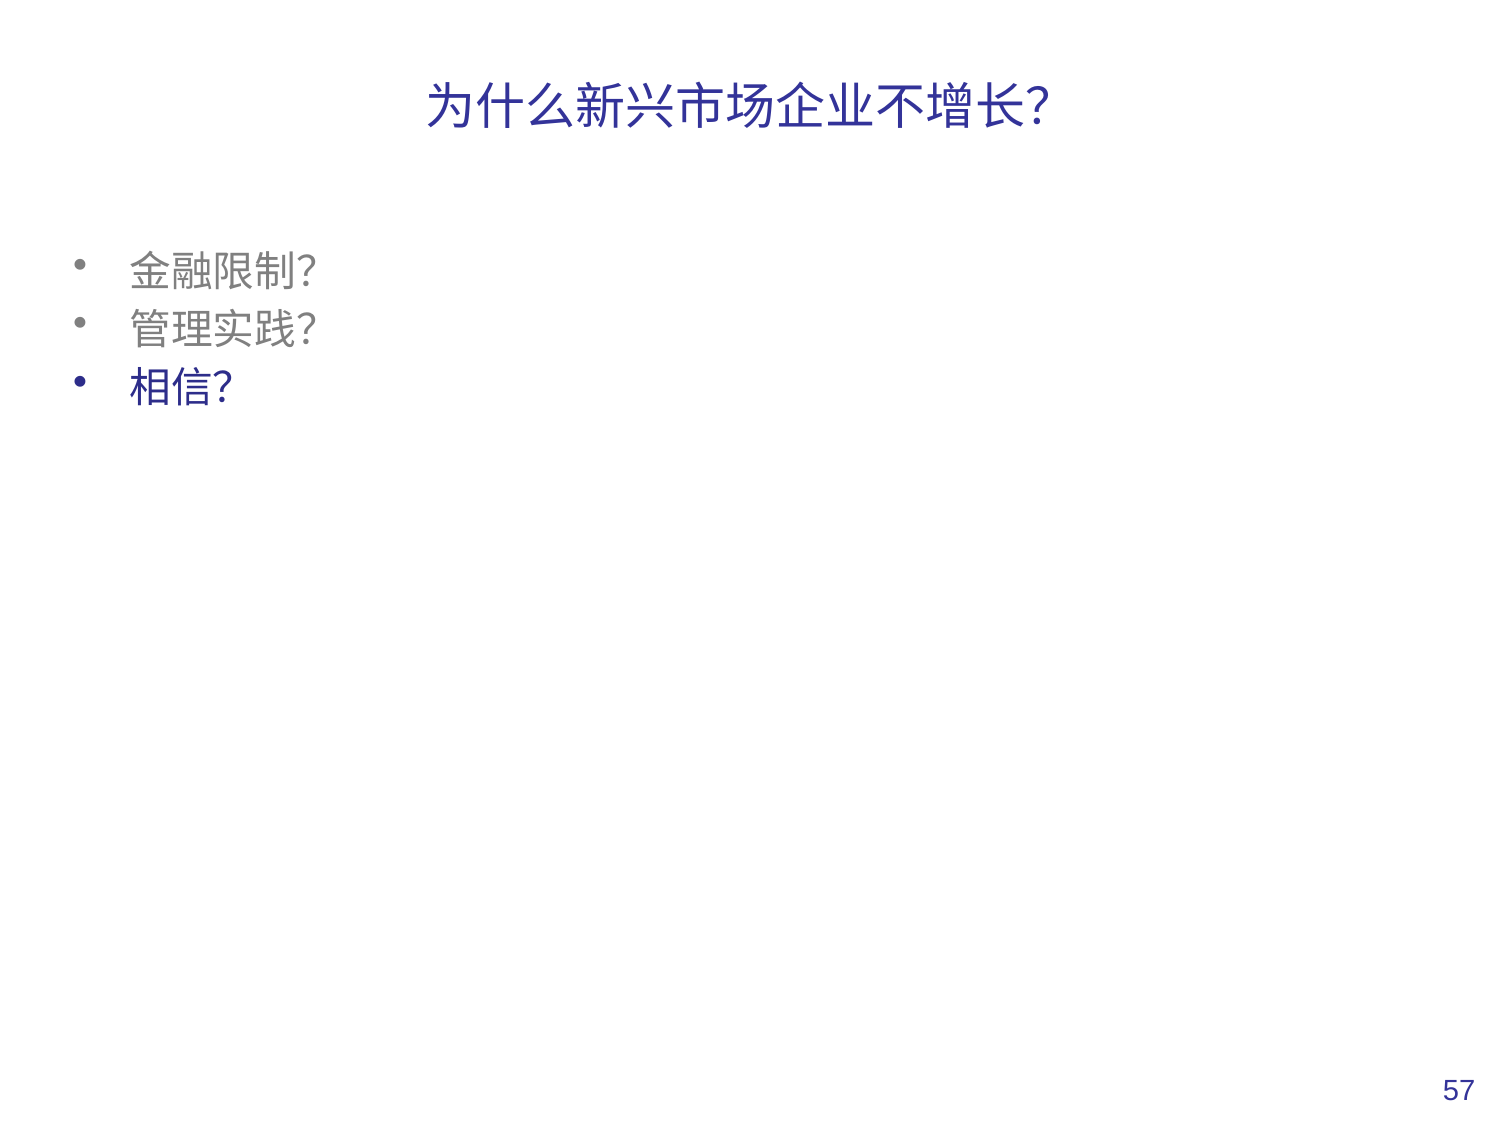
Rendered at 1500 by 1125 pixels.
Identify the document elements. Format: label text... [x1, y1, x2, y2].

list 金融限制？ 管理实践？ 相信？ [57, 178, 1443, 1125]
slide_number 57 [1408, 1028, 1491, 1108]
title 为什么新兴市场企业不增长？ [57, 44, 1443, 165]
